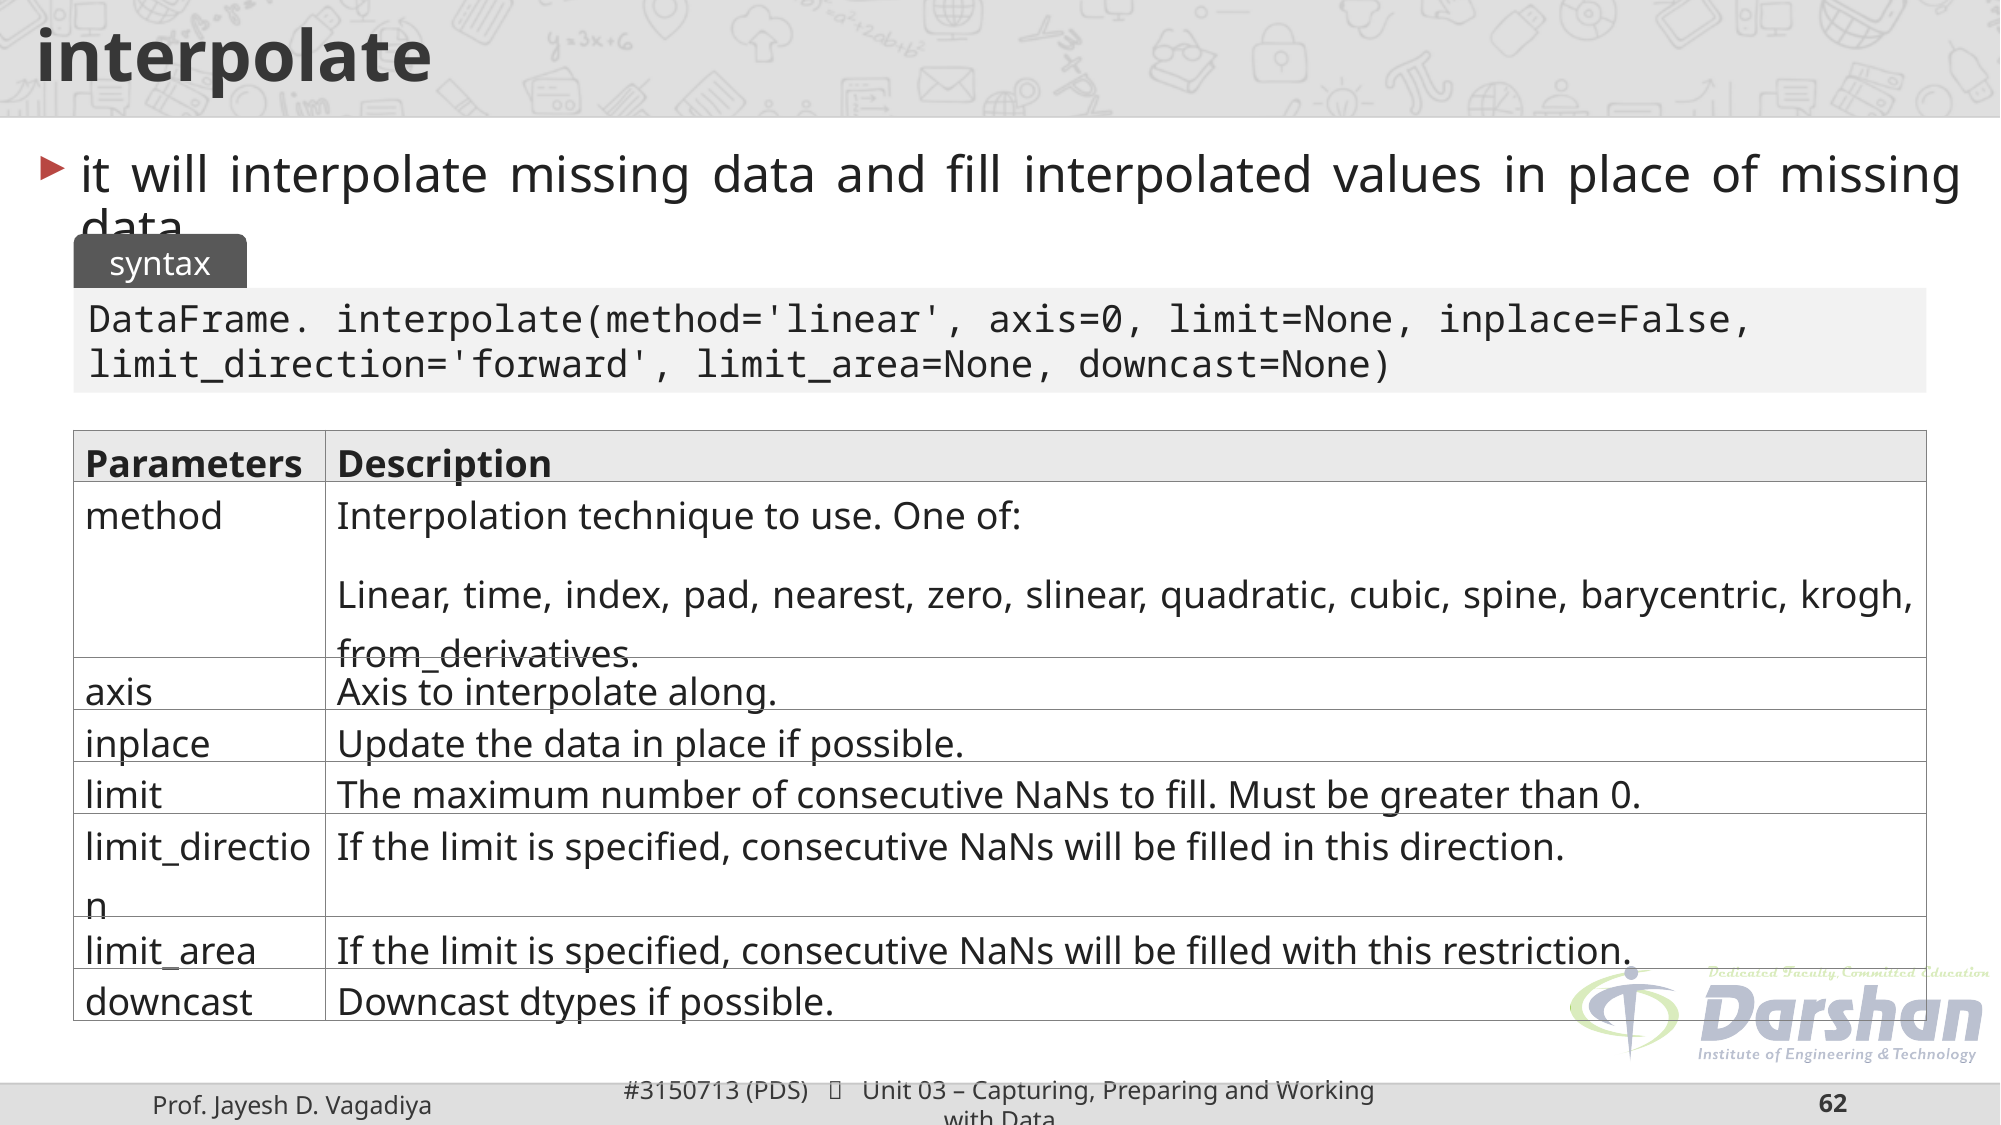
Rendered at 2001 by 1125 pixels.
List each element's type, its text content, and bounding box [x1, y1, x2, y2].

text_box syntax [72, 232, 248, 289]
table_header Parameters [74, 431, 325, 481]
table_cell The maximum number of consecutive NaNs to fill. Must be greater than 0. [326, 762, 1926, 813]
table_cell If the limit is specified, consecutive NaNs will be filled with this restriction. [326, 917, 1926, 968]
table_cell inplace [74, 710, 325, 761]
table_cell downcast [74, 969, 325, 1020]
table_cell limit_area [74, 917, 325, 968]
title interpolate [0, 0, 2000, 117]
table_cell Downcast dtypes if possible. [326, 969, 1926, 1020]
list it will interpolate missing data and fill interpolated values in place of missing data. [21, 141, 1979, 1059]
table_cell limit [74, 762, 325, 813]
table_cell If the limit is specified, consecutive NaNs will be filled in this direction. [326, 814, 1926, 916]
table_cell Axis to interpolate along. [326, 658, 1926, 709]
table_cell method [74, 482, 325, 657]
table_cell limit_direction [74, 814, 325, 916]
text_box DataFrame. interpolate(method='linear', axis=0, limit=None, inplace=False, limit_direction='forward', limit_area=None, downcast=None) [73, 287, 1927, 393]
table_cell Interpolation technique to use. One of: Linear, time, index, pad, nearest, zero, slinear, quadratic, cubic, spine, barycentric, krogh, from_derivatives. [326, 482, 1926, 657]
table_header Description [326, 431, 1926, 481]
title Dealing with Missing Data [1570, 966, 1990, 1063]
table_cell Update the data in place if possible. [326, 710, 1926, 761]
table_cell axis [74, 658, 325, 709]
